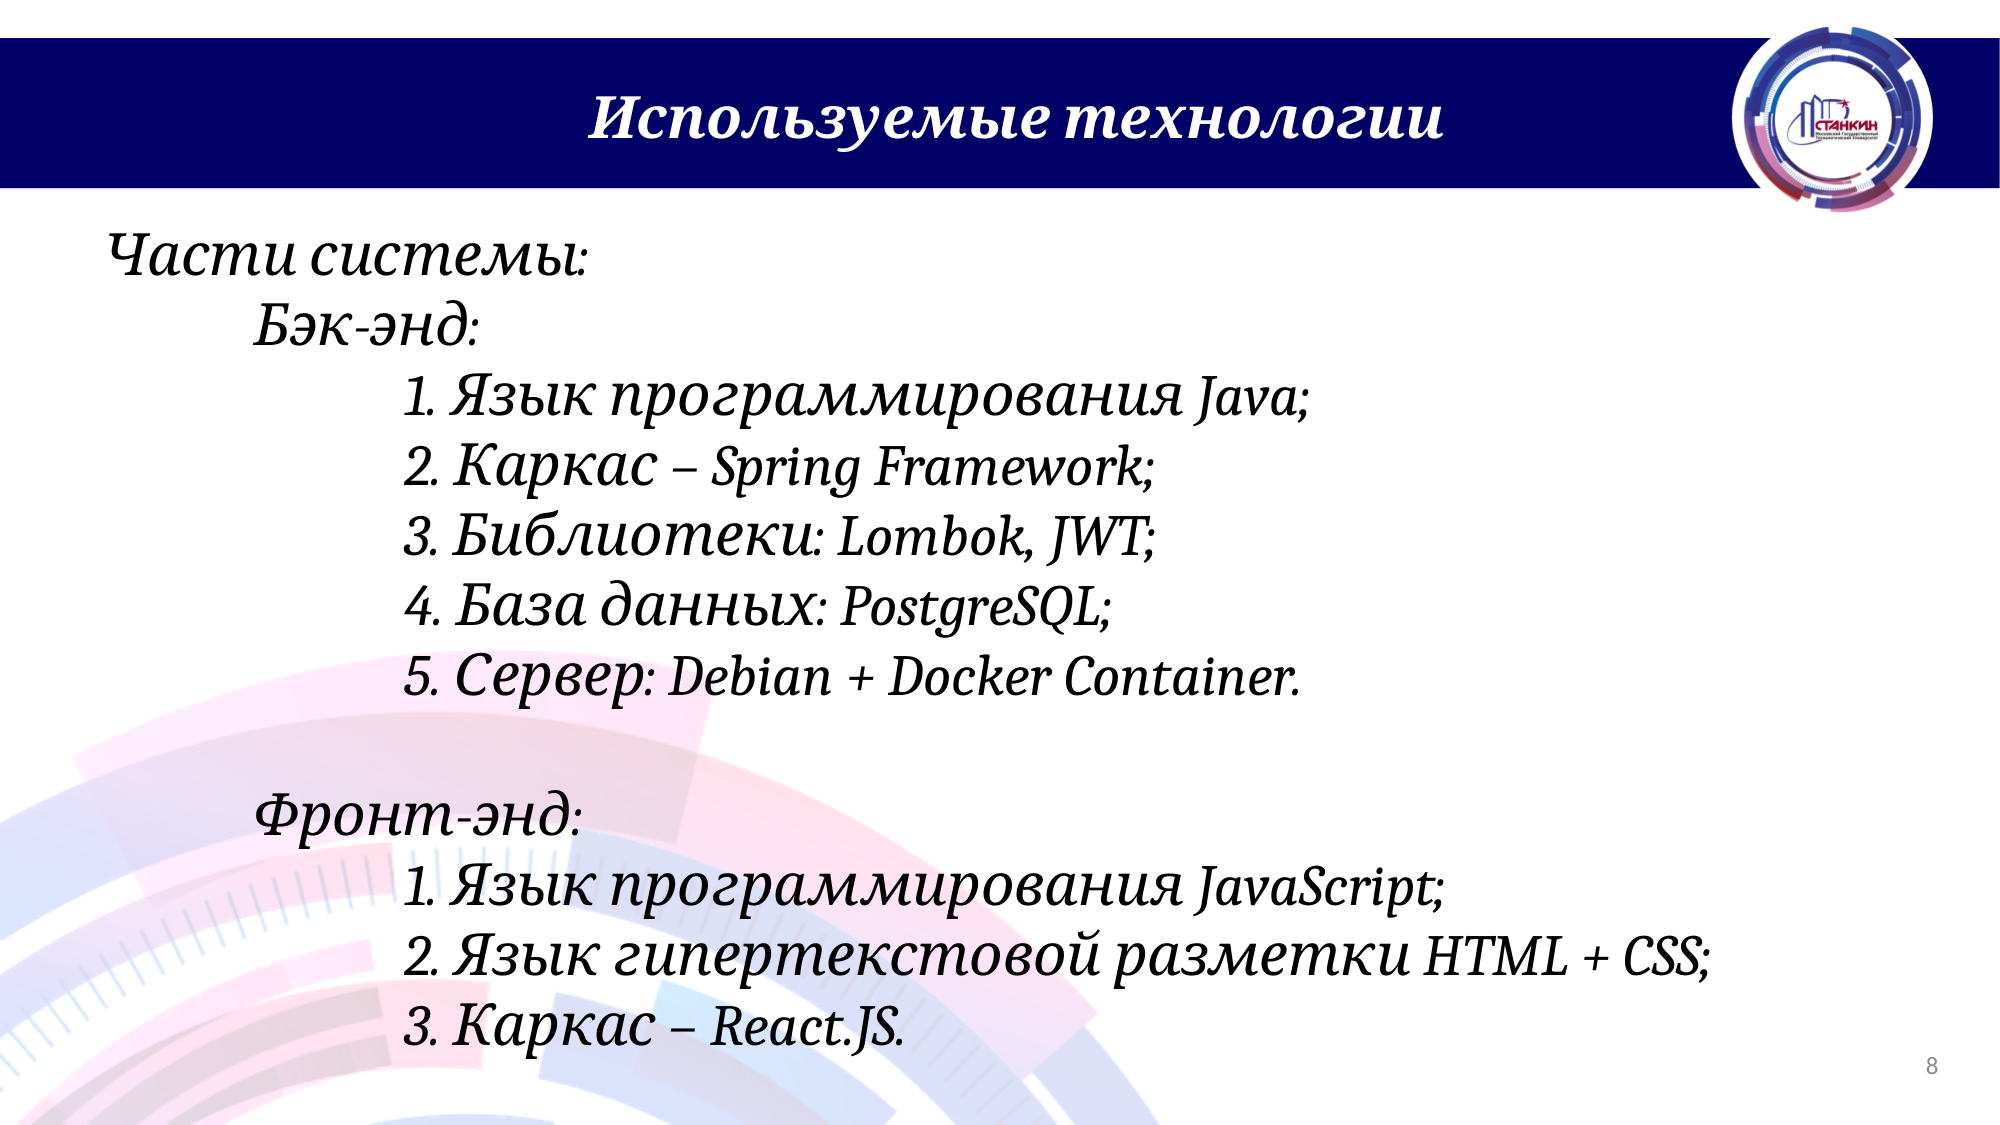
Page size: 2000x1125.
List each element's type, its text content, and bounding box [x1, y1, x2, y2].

text_box 8 [1873, 1035, 1954, 1095]
text_box Части системы: Бэк-энд: 1. Язык программирования Java; 2. Каркас – Spring Framework; 3. Библиотеки: Lombok, JWT; 4. База данных: PostgreSQL; 5. Сервер: Debian + Docker Container. Фронт-энд: 1. Язык программирования JavaScript; 2. Язык гипертекстовой разметки HTML + CSS; 3. Каркас – React.JS. [89, 209, 1860, 1110]
picture [0, 0, 2000, 1125]
text_box [302, 52, 1732, 178]
